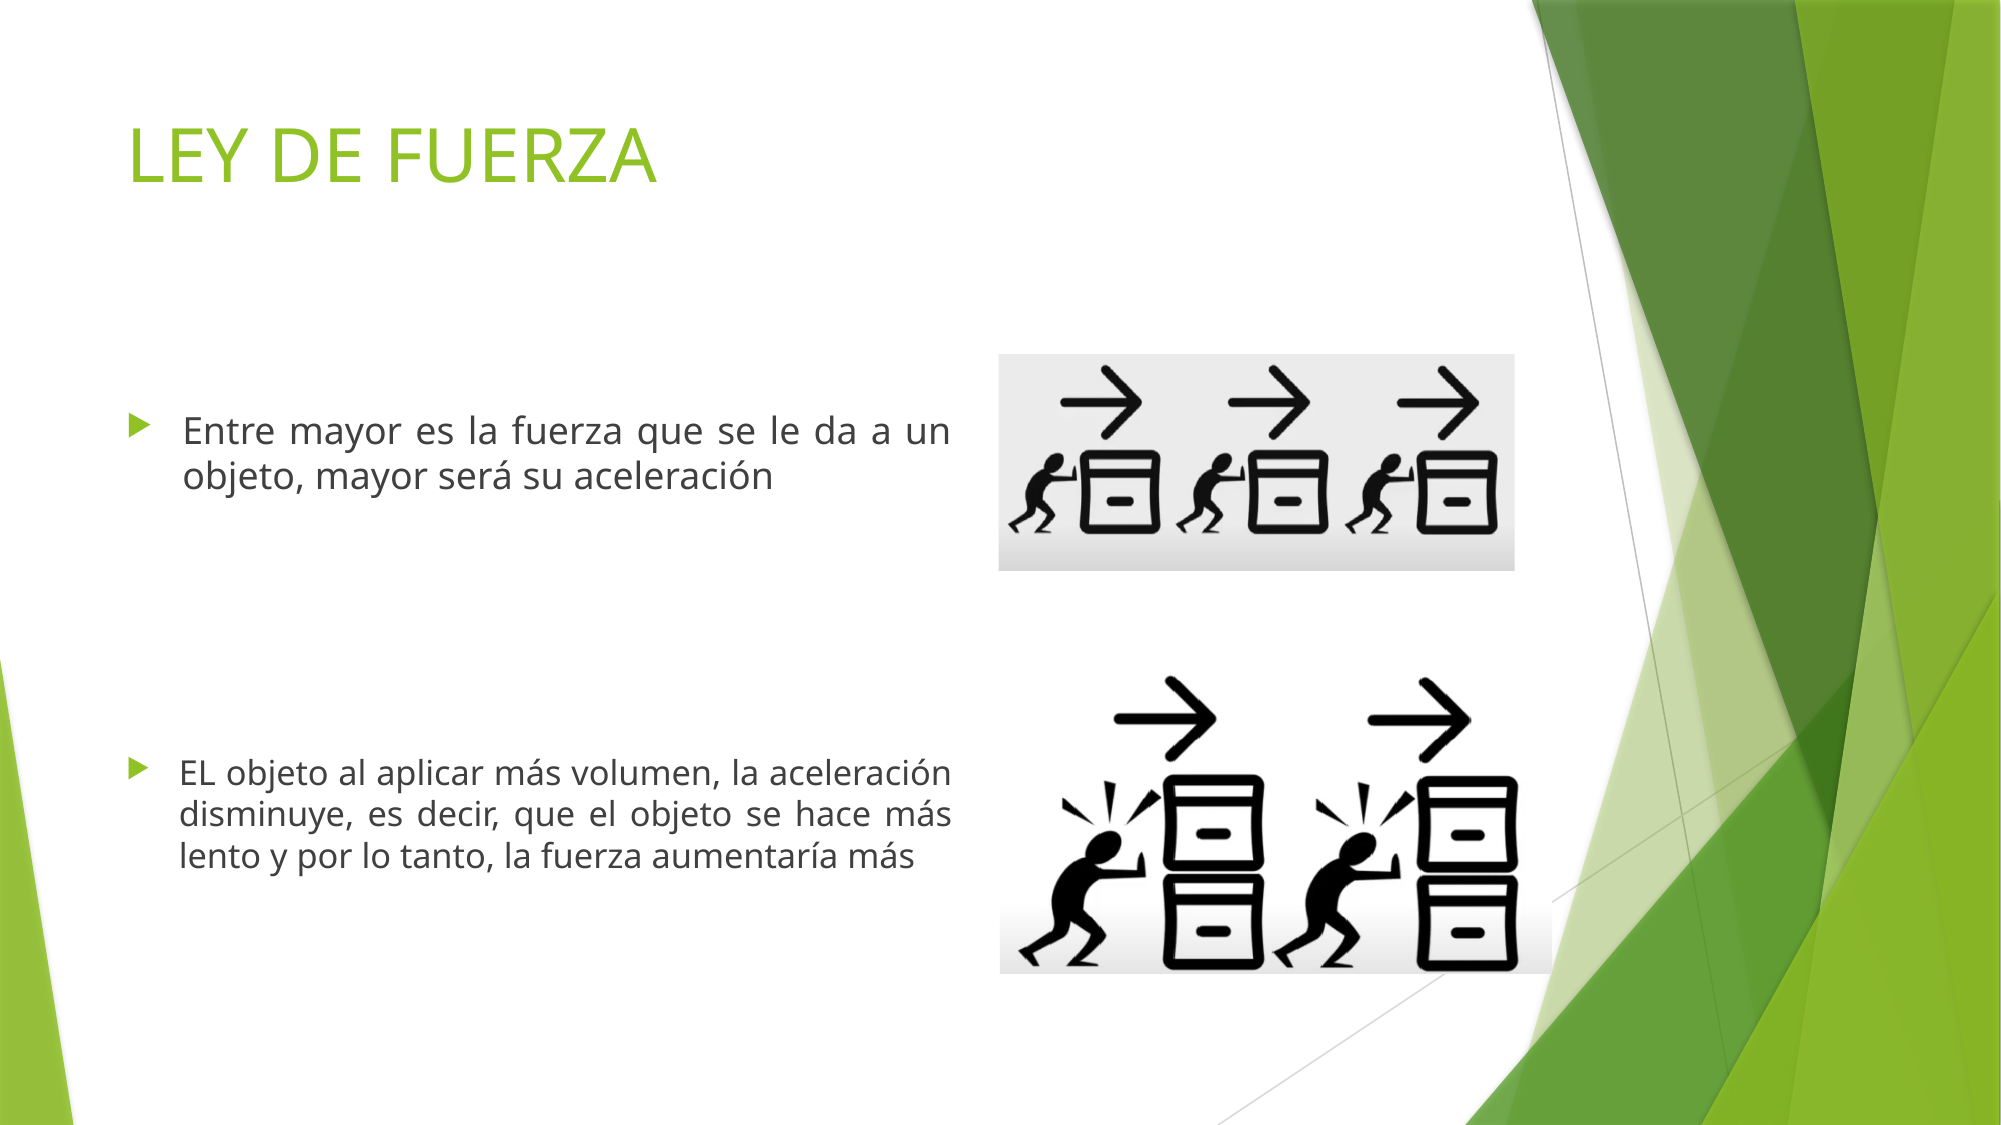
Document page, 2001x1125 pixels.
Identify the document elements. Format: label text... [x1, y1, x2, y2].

picture [997, 353, 1516, 572]
list Entre mayor es la fuerza que se le da a un objeto, mayor será su aceleración [111, 399, 968, 529]
title LEY DE FUERZA [111, 99, 1522, 317]
picture [999, 660, 1553, 975]
text_box EL objeto al aplicar más volumen, la aceleración disminuye, es decir, que el objeto se hace más lento y por lo tanto, la fuerza aumentaría más [111, 743, 968, 917]
